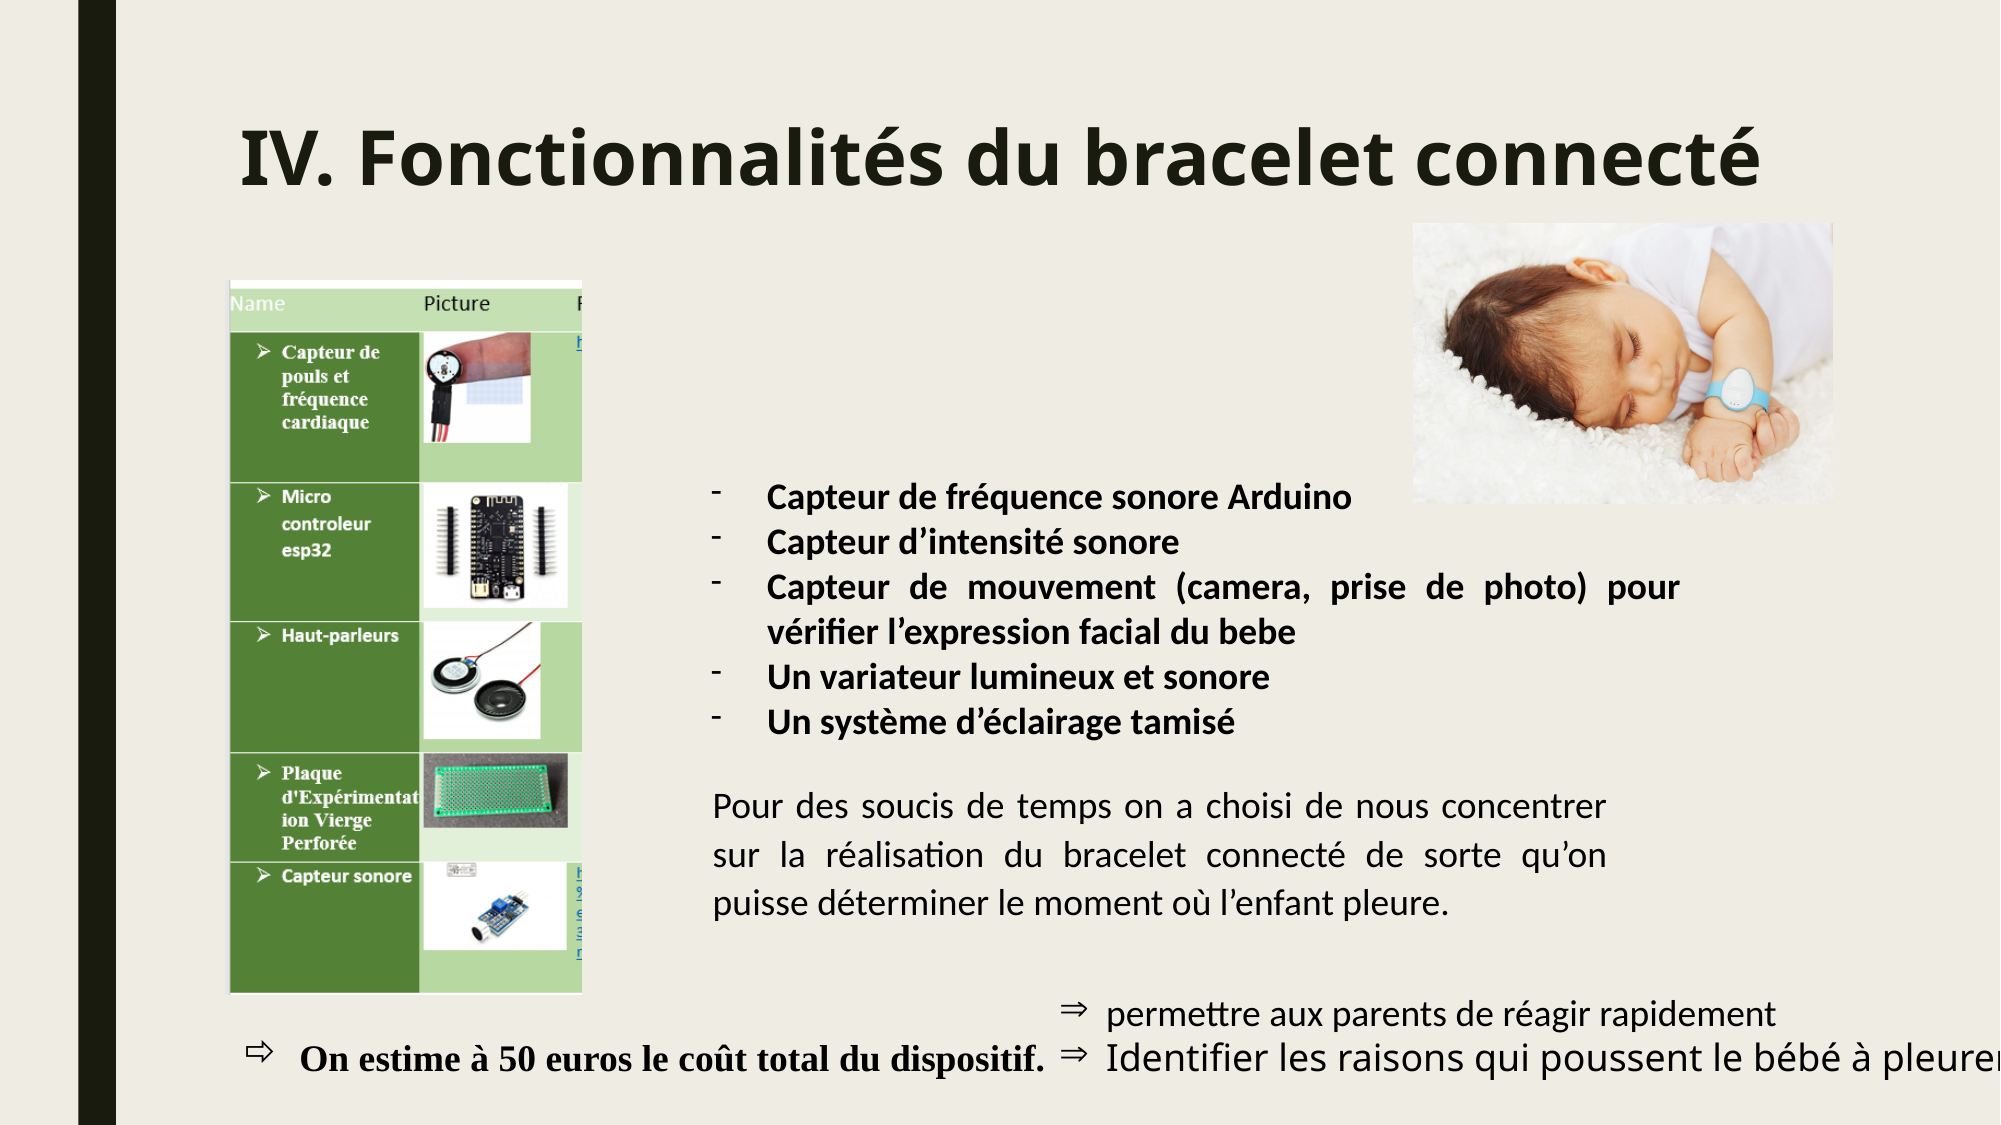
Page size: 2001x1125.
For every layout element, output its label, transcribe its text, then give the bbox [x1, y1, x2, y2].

text_box Capteur de fréquence sonore Arduino Capteur d’intensité sonore Capteur de mouvement (camera, prise de photo) pour vérifier l’expression facial du bebe Un variateur lumineux et sonore Un système d’éclairage tamisé [695, 464, 1696, 750]
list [224, 280, 582, 995]
text_box Pour des soucis de temps on a choisi de nous concentrer sur la réalisation du bracelet connecté de sorte qu’on puisse déterminer le moment où l’enfant pleure. [622, 770, 1623, 931]
text_box On estime à 50 euros le coût total du dispositif. [228, 1026, 1061, 1087]
picture [1412, 223, 1833, 504]
text_box permettre aux parents de réagir rapidement Identifier les raisons qui poussent le bébé à pleurer [1044, 981, 2000, 1086]
title IV. Fonctionnalités du bracelet connecté [225, 112, 1800, 357]
